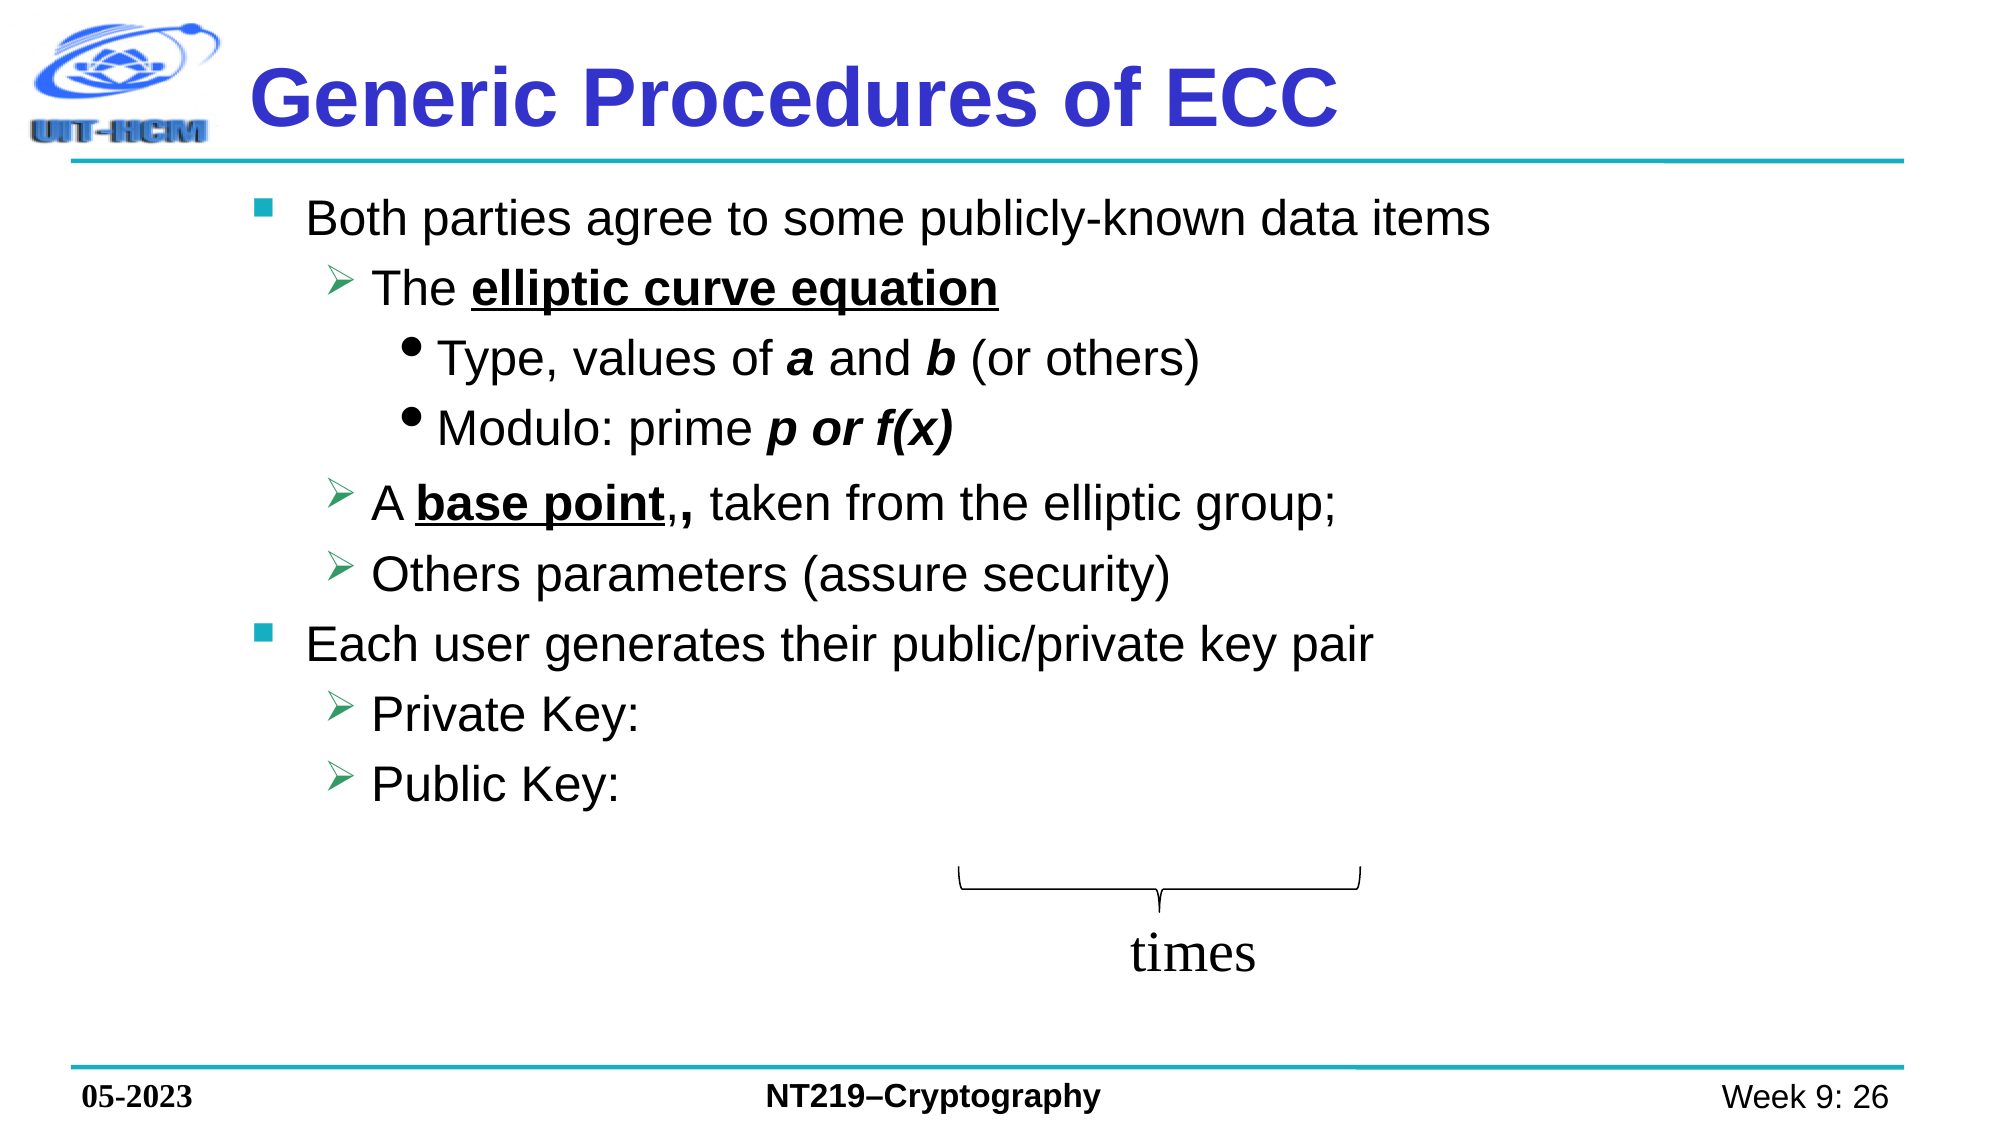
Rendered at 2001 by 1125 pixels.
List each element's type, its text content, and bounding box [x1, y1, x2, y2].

picture [7, 9, 244, 155]
title Generic Procedures of ECC [234, 28, 1841, 158]
text_box [958, 866, 1361, 913]
